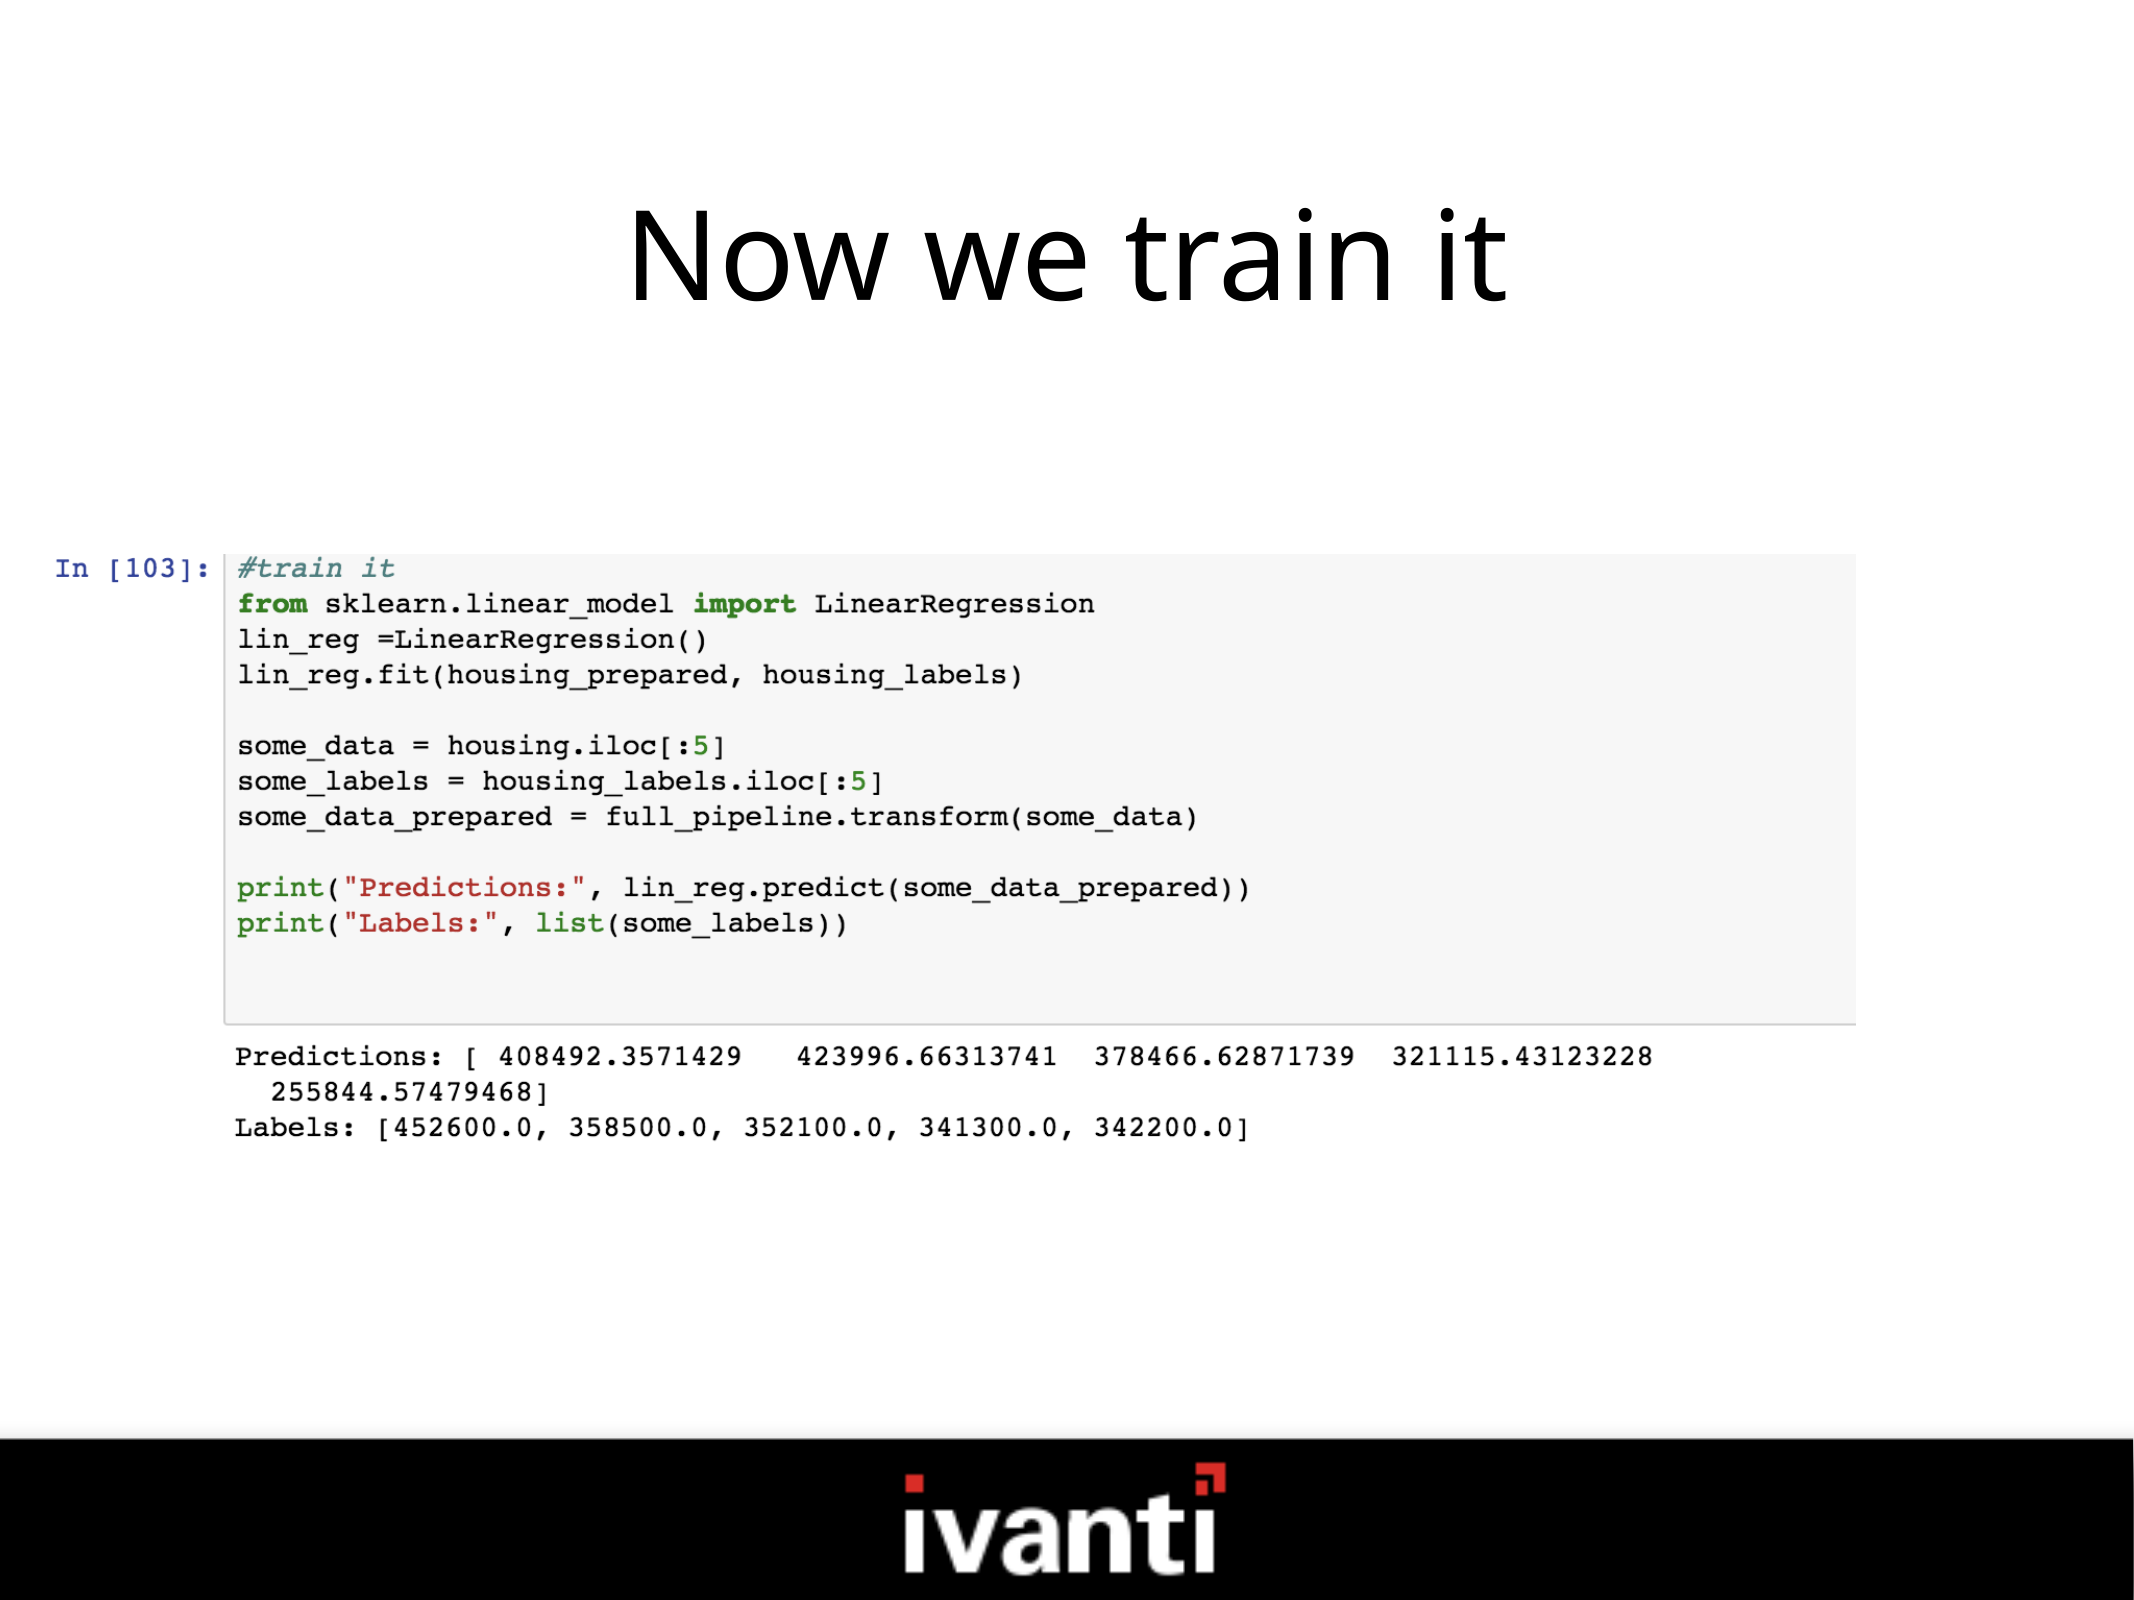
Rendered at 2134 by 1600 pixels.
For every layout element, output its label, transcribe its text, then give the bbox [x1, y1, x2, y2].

list we choose linearRegression first [155, 376, 1978, 1409]
title Now we train it [155, 72, 1978, 376]
picture [0, 1436, 2134, 1600]
picture [42, 554, 1856, 1158]
